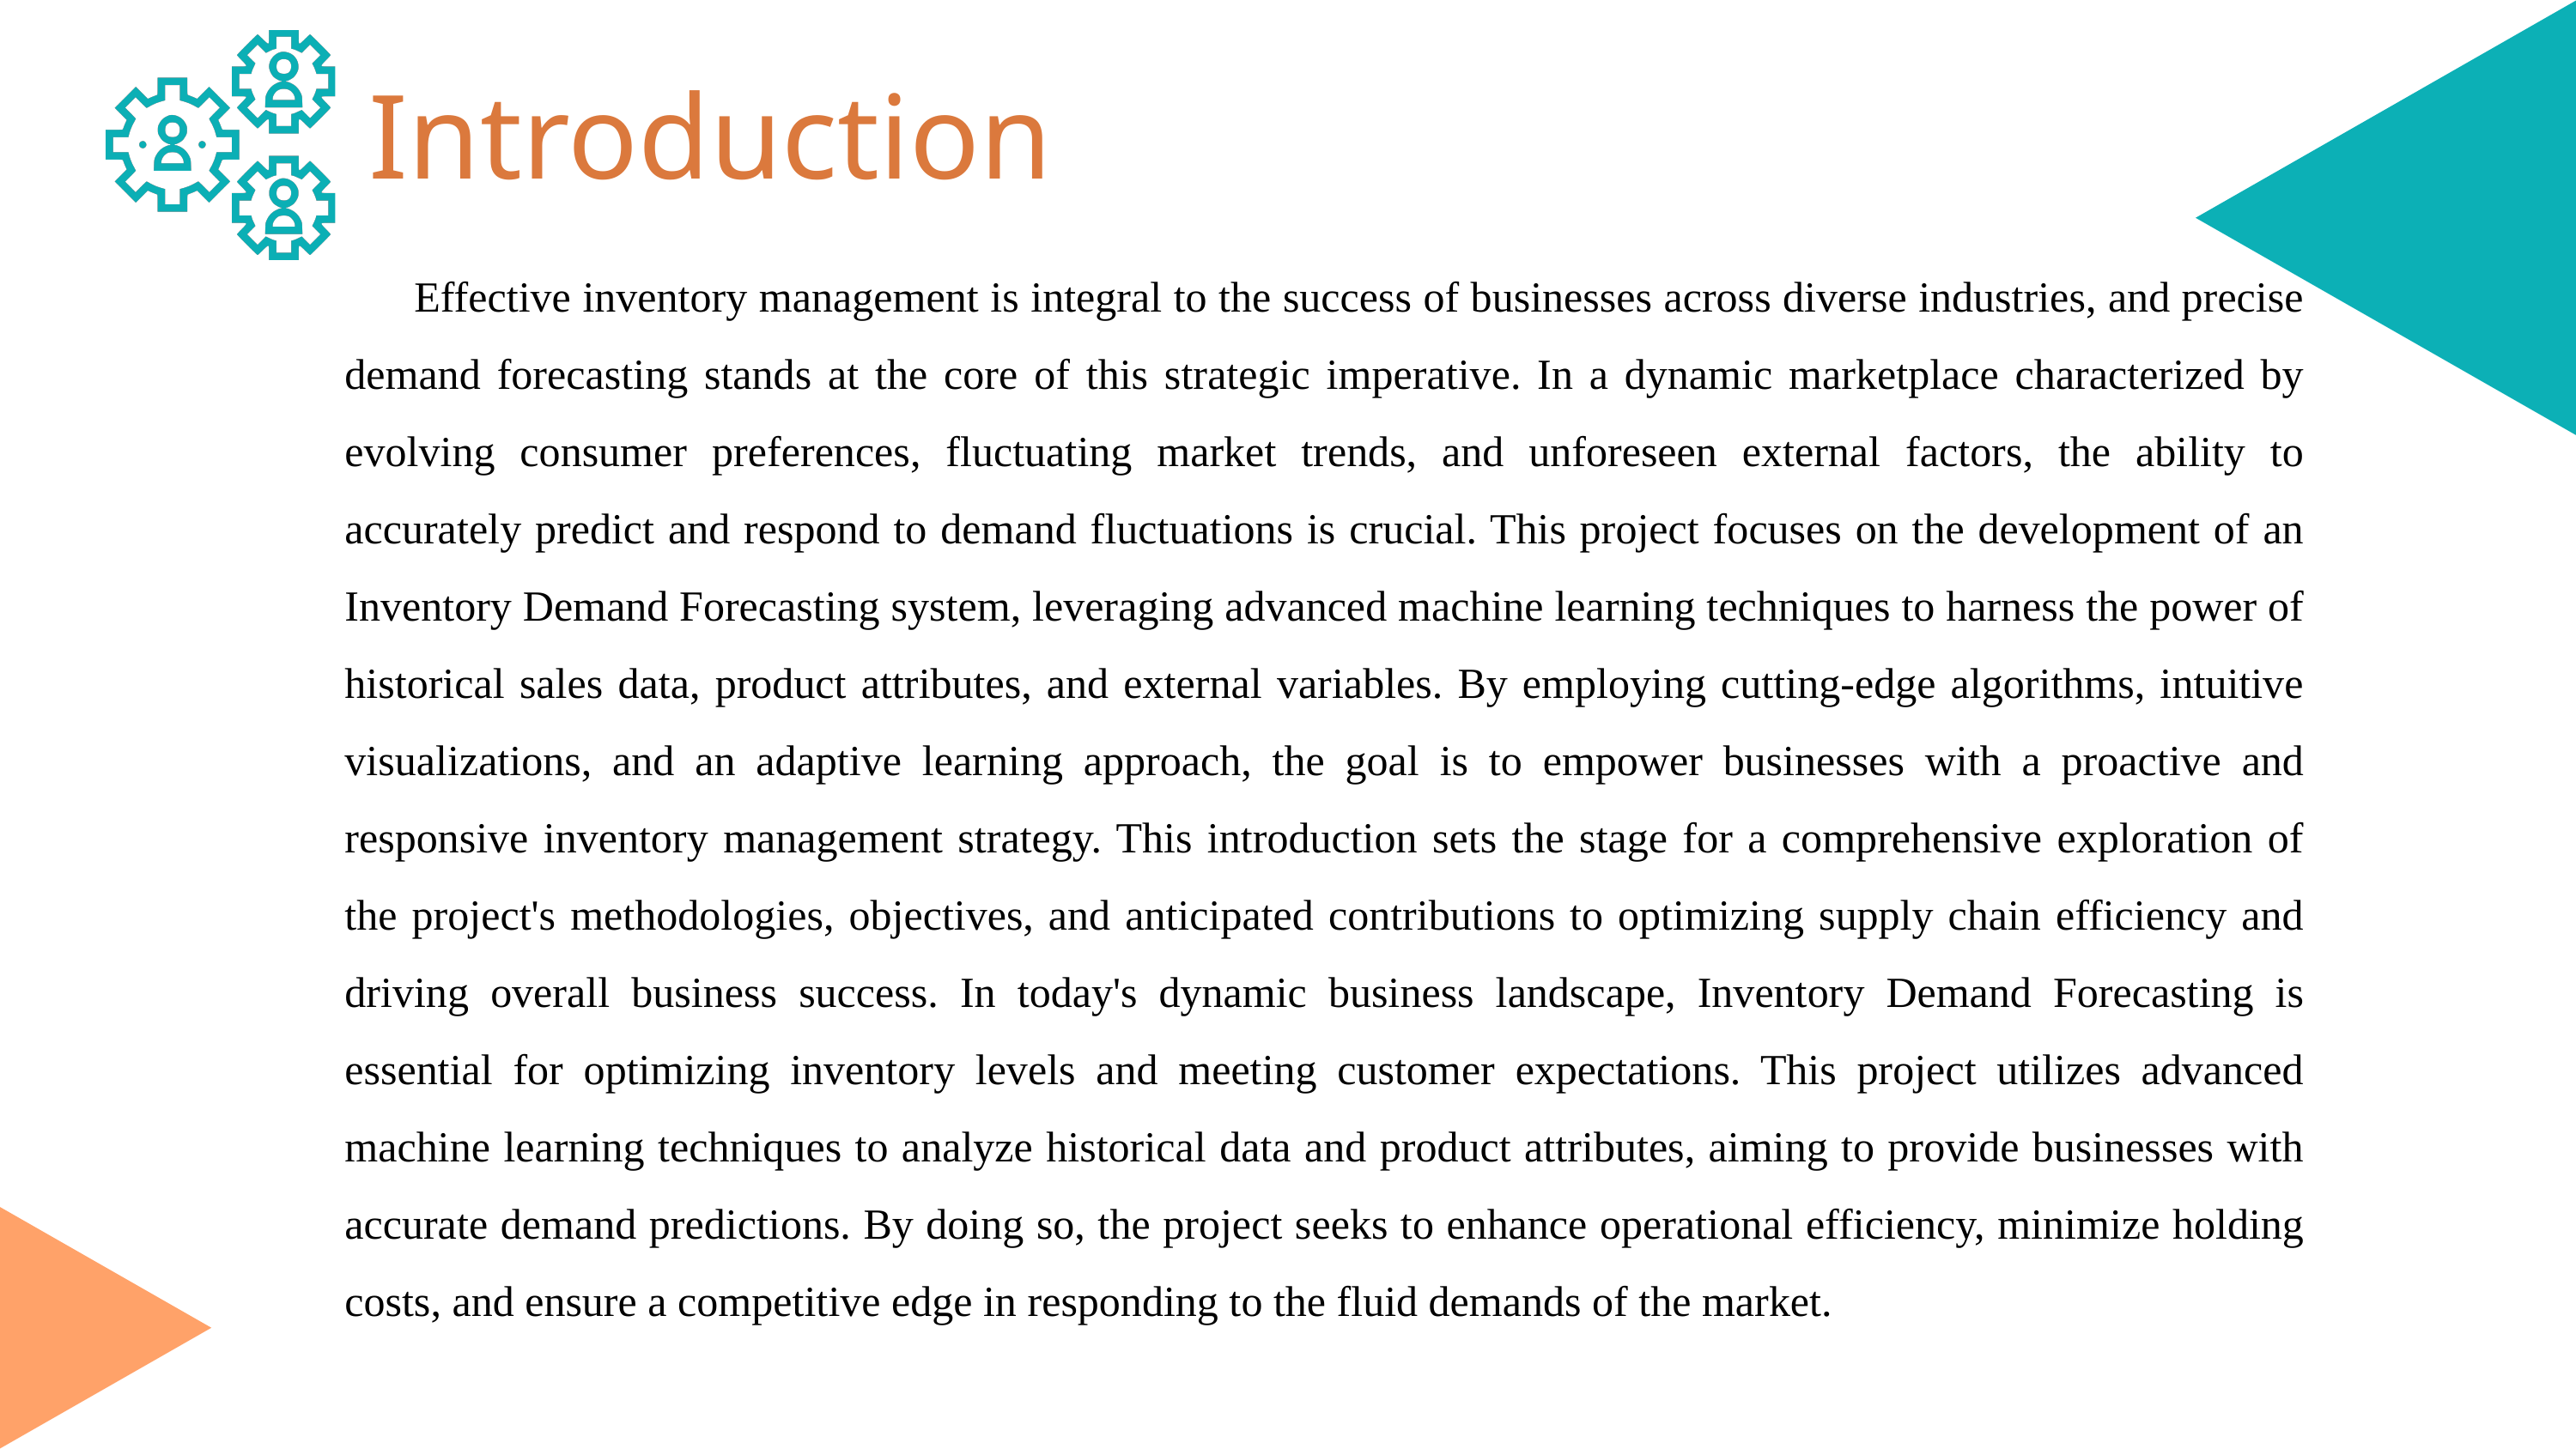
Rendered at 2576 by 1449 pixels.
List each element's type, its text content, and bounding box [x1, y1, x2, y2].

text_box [2168, 27, 2576, 409]
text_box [0, 1222, 227, 1434]
text_box Introduction [368, 39, 1465, 203]
text_box Effective inventory management is integral to the success of businesses across diverse industries, and precise demand forecasting stands at the core of this strategic imperative. In a dynamic marketplace characterized by evolving consumer preferences, fluctuating market trends, and unforeseen external factors, the ability to accurately predict and respond to demand fluctuations is crucial. This project focuses on the development of an Inventory Demand Forecasting system, leveraging advanced machine learning techniques to harness the power of historical sales data, product attributes, and external variables. By employing cutting-edge algorithms, intuitive visualizations, and an adaptive learning approach, the goal is to empower businesses with a proactive and responsive inventory management strategy. This introduction sets the stage for a comprehensive exploration of the project's methodologies, objectives, and anticipated contributions to optimizing supply chain efficiency and driving overall business success. In today's dynamic business landscape, Inventory Demand Forecasting is essential for optimizing inventory levels and meeting customer expectations. This project utilizes advanced machine learning techniques to analyze historical data and product attributes, aiming to provide businesses with accurate demand predictions. By doing so, the project seeks to enhance operational efficiency, minimize holding costs, and ensure a competitive edge in responding to the fluid demands of the market. [333, 243, 2317, 1325]
text_box [106, 30, 336, 260]
